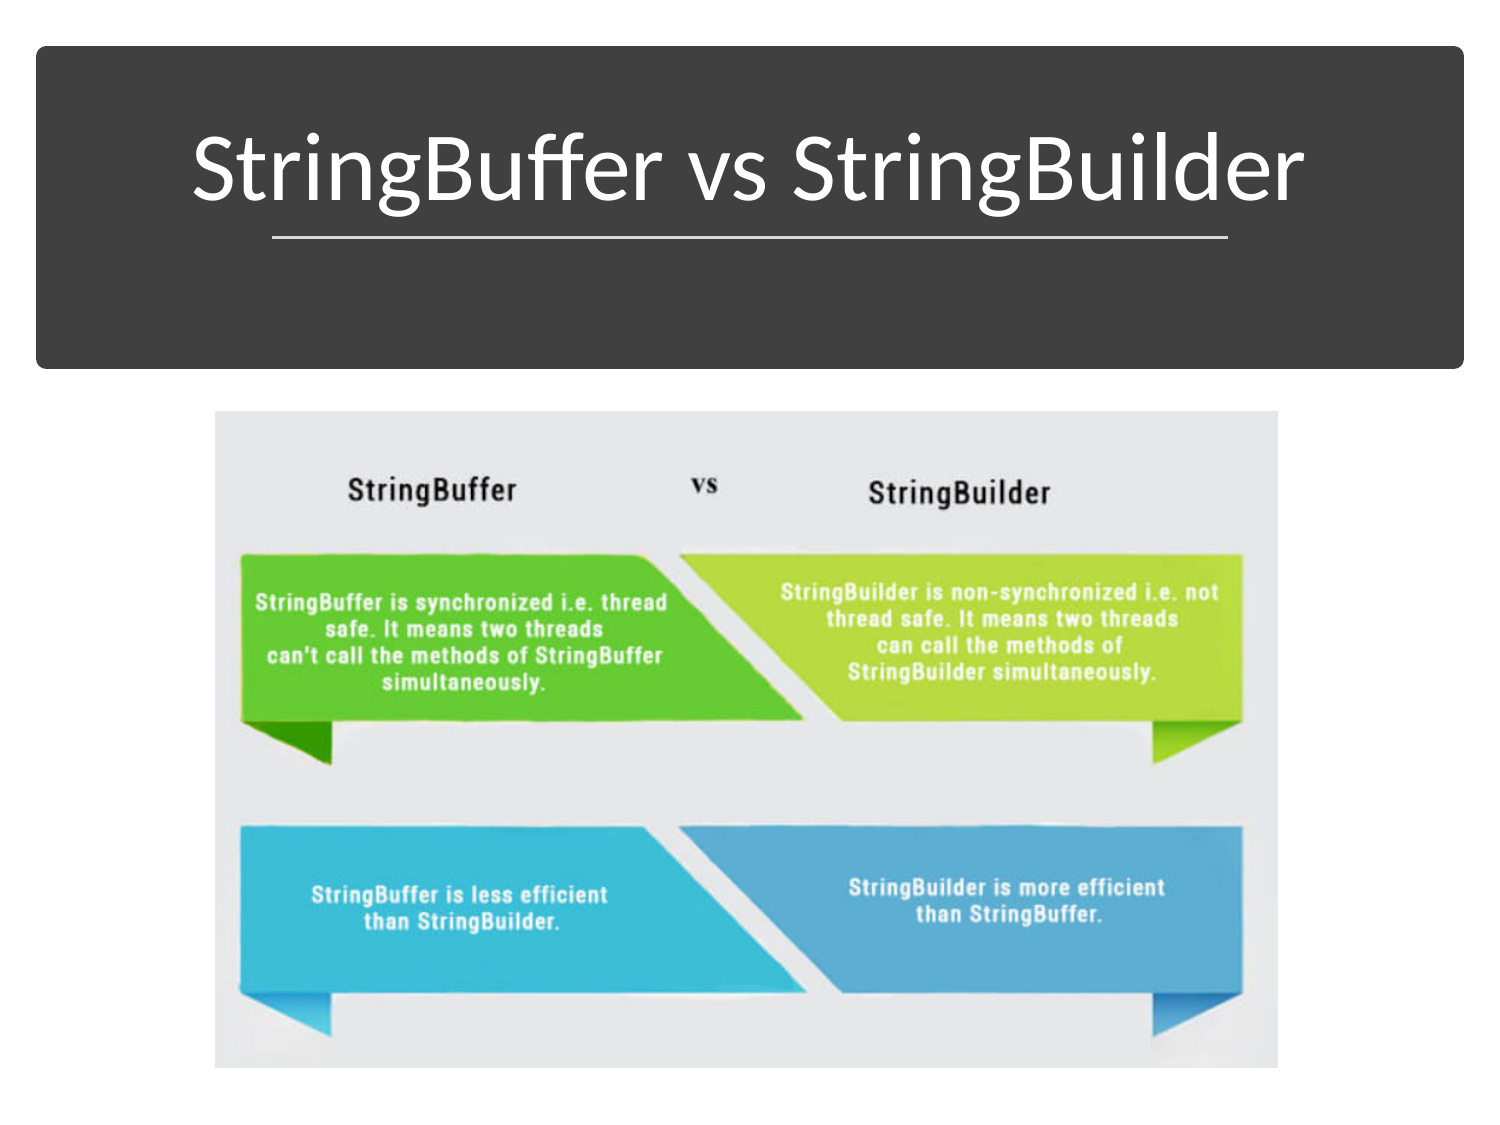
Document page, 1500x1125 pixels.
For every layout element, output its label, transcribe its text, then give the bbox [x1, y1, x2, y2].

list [215, 411, 1278, 1068]
text_box [44, 54, 1456, 361]
title StringBuffer vs StringBuilder [64, 76, 1436, 230]
